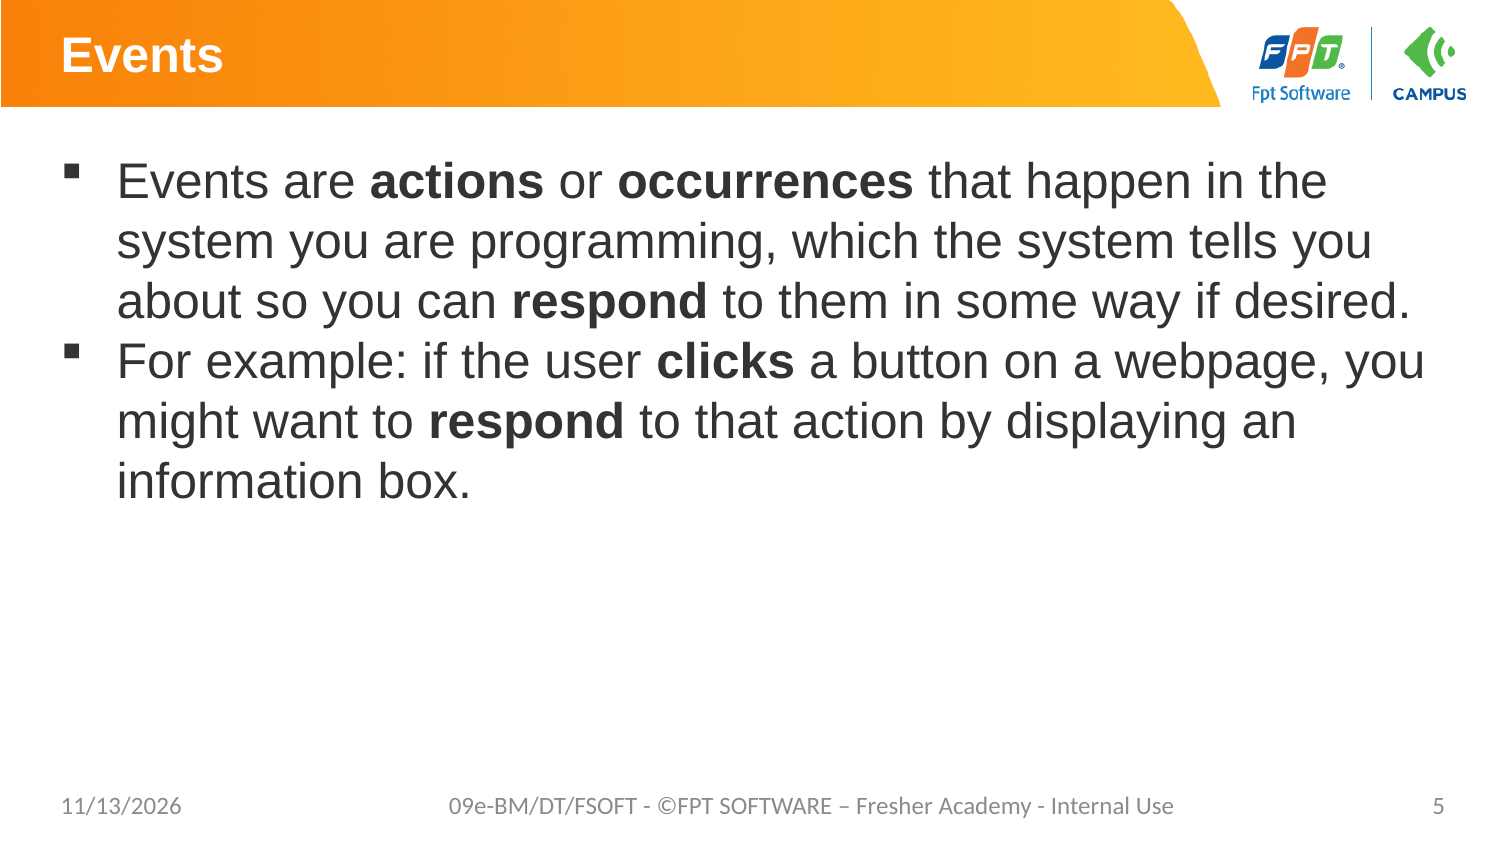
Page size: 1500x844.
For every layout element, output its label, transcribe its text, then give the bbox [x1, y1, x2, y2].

picture [1, 0, 1499, 844]
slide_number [45, 782, 270, 827]
footer 09e-BM/DT/FSOFT - ©FPT SOFTWARE – Fresher Academy - Internal Use [289, 782, 1335, 827]
title Events [45, 0, 1176, 106]
text_box Events are actions or occurrences that happen in the system you are programming, which the system tells you about so you can respond to them in some way if desired. For example: if the user clicks a button on a webpage, you might want to respond to that action by displaying an information box. [45, 140, 1461, 516]
slide_number 5 [1350, 782, 1461, 827]
